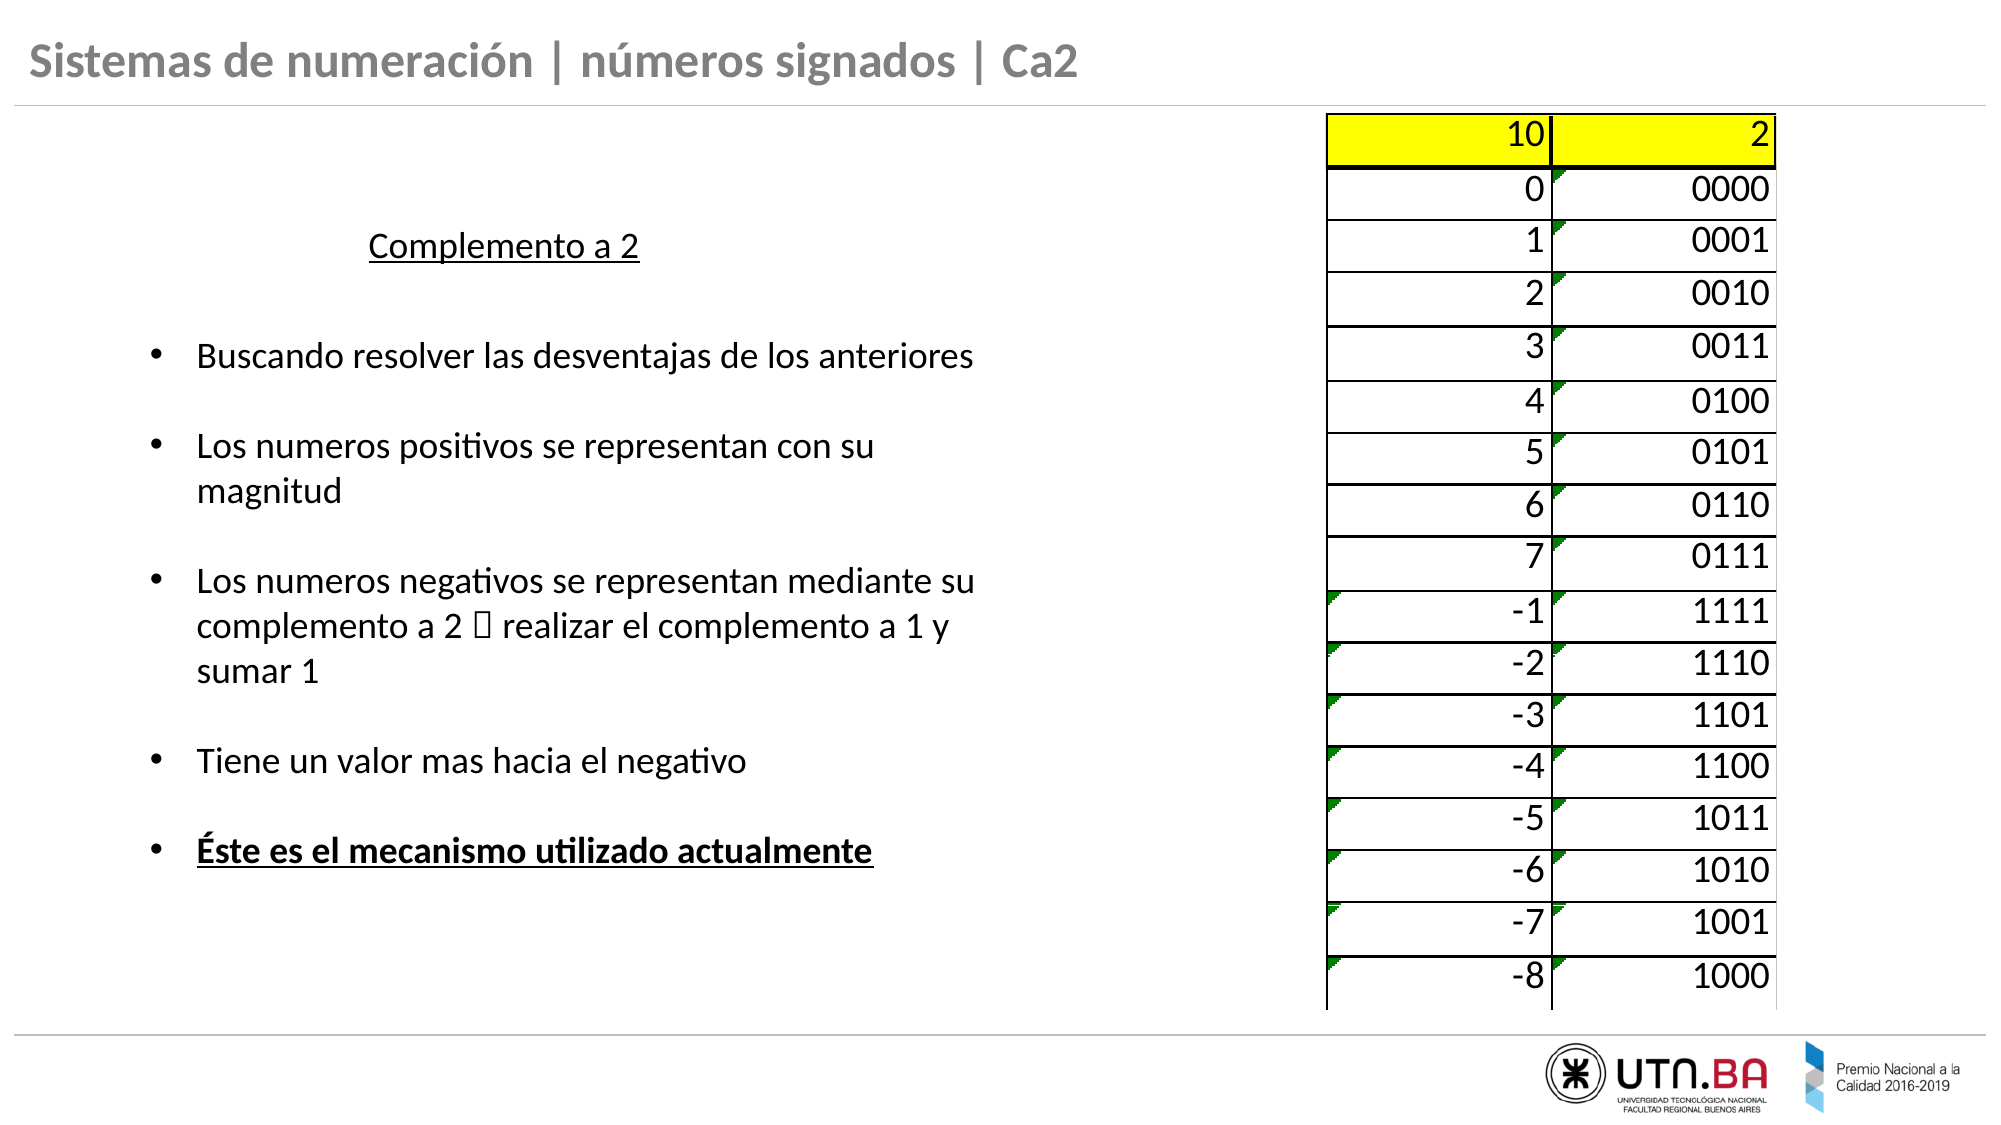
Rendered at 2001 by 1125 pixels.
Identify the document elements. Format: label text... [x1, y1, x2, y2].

text_box Buscando resolver las desventajas de los anteriores Los numeros positivos se representan con su magnitud Los numeros negativos se representan mediante su complemento a 2  realizar el complemento a 1 y sumar 1 Tiene un valor mas hacia el negativo Éste es el mecanismo utilizado actualmente [135, 323, 1044, 878]
picture [1325, 113, 1779, 1012]
title Sistemas de numeración | números signados | Ca2 [14, 22, 1900, 100]
text_box Complemento a 2 [251, 213, 757, 273]
picture [1538, 1032, 1972, 1123]
